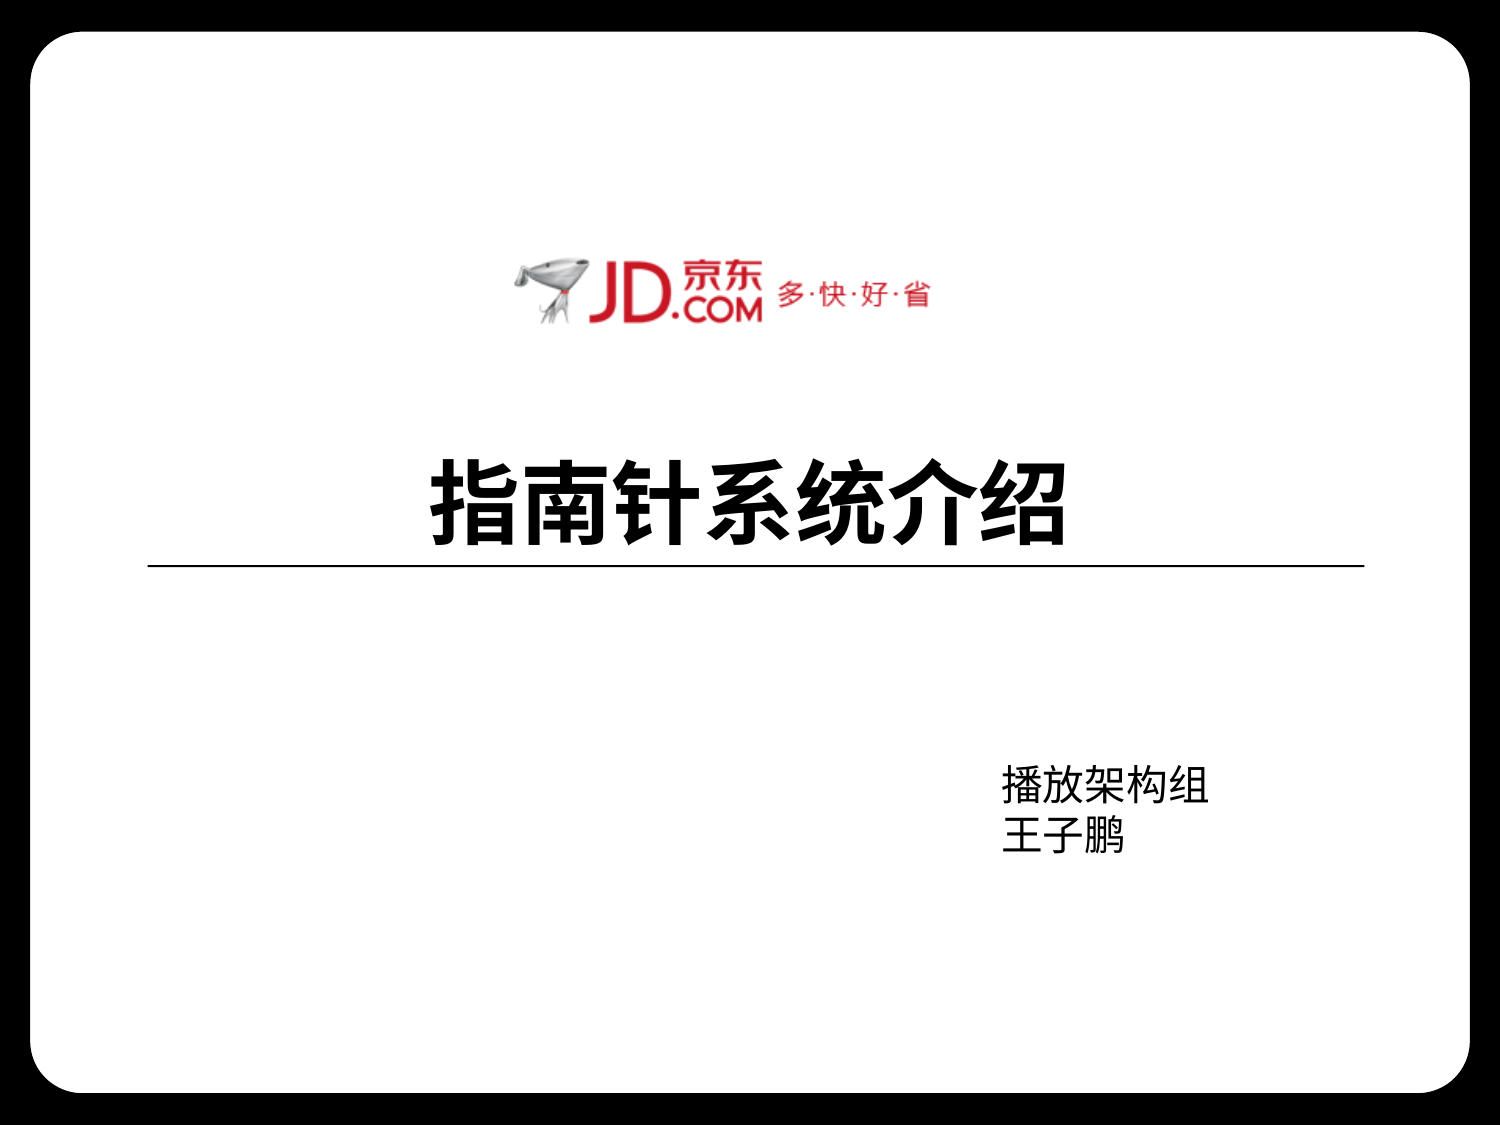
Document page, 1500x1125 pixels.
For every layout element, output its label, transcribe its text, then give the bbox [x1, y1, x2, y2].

title 指南针系统介绍 [111, 349, 1388, 564]
text_box 播放架构组 王子鹏 [986, 751, 1258, 867]
picture [513, 244, 936, 338]
